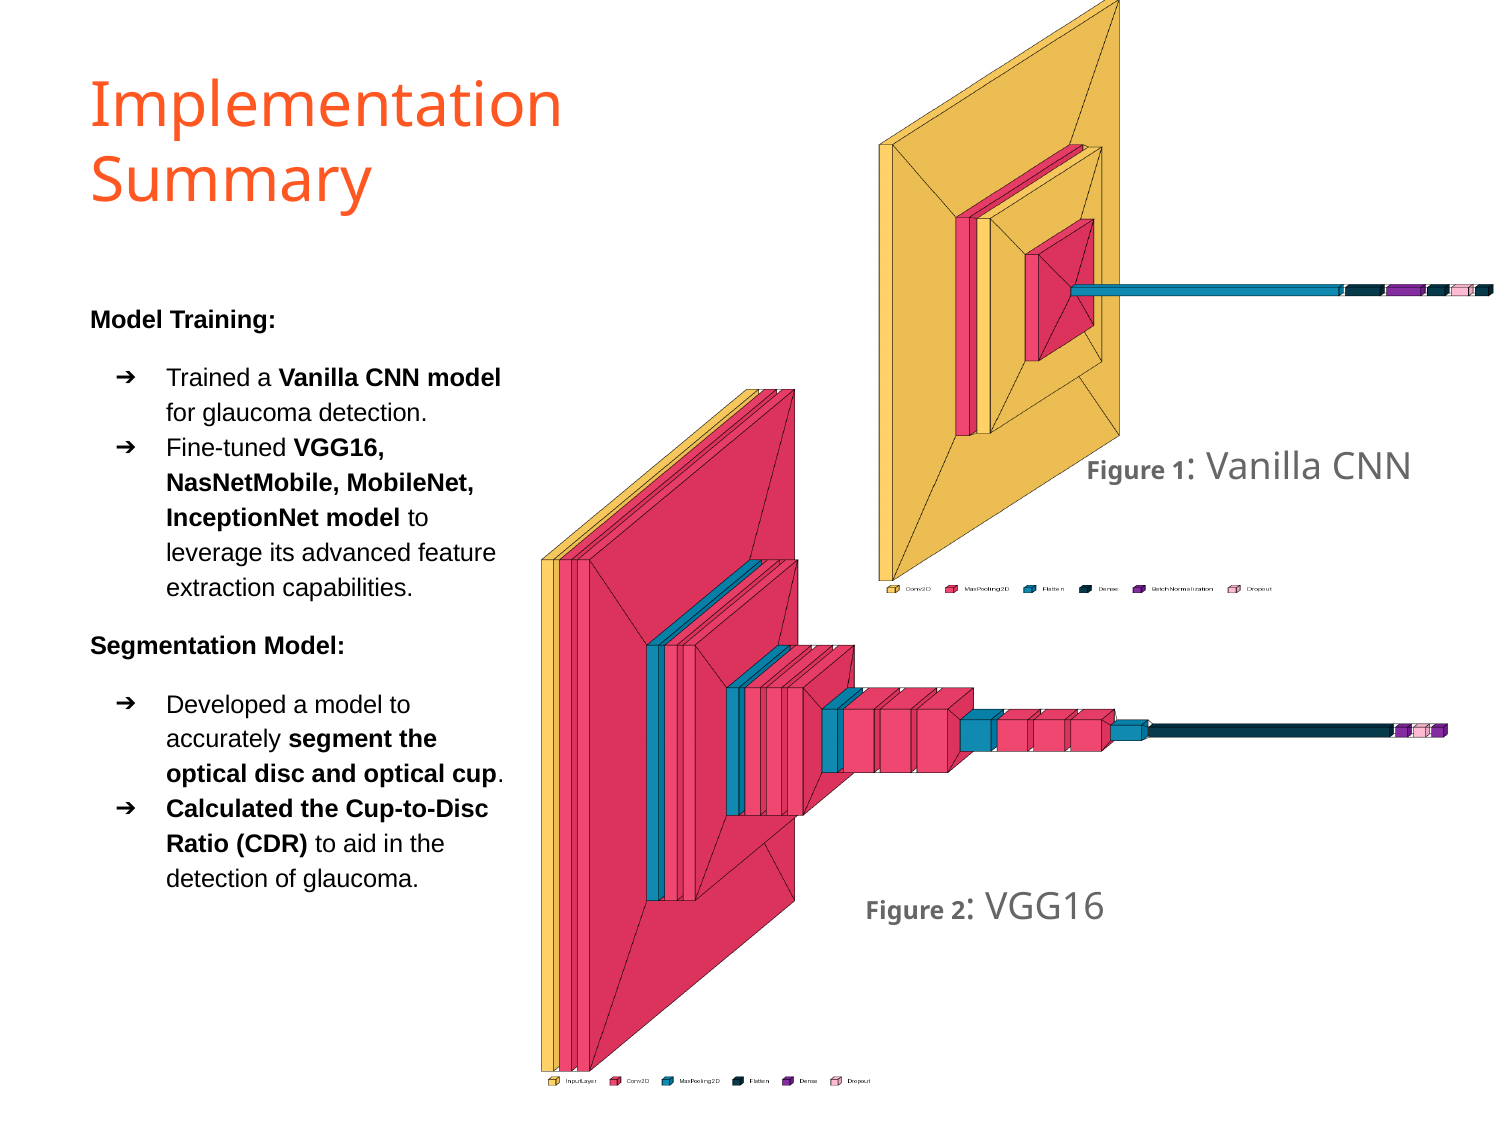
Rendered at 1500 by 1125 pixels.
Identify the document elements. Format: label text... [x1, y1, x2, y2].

picture [535, 0, 1500, 1091]
title Implementation Summary [75, 45, 851, 233]
list Model Training: Trained a Vanilla CNN model for glaucoma detection. Fine-tuned VGG16, NasNetMobile, MobileNet, InceptionNet model to leverage its advanced feature extraction capabilities. Segmentation Model: Developed a model to accurately segment the optical disc and optical cup. Calculated the Cup-to-Disc Ratio (CDR) to aid in the detection of glaucoma. [75, 232, 524, 973]
